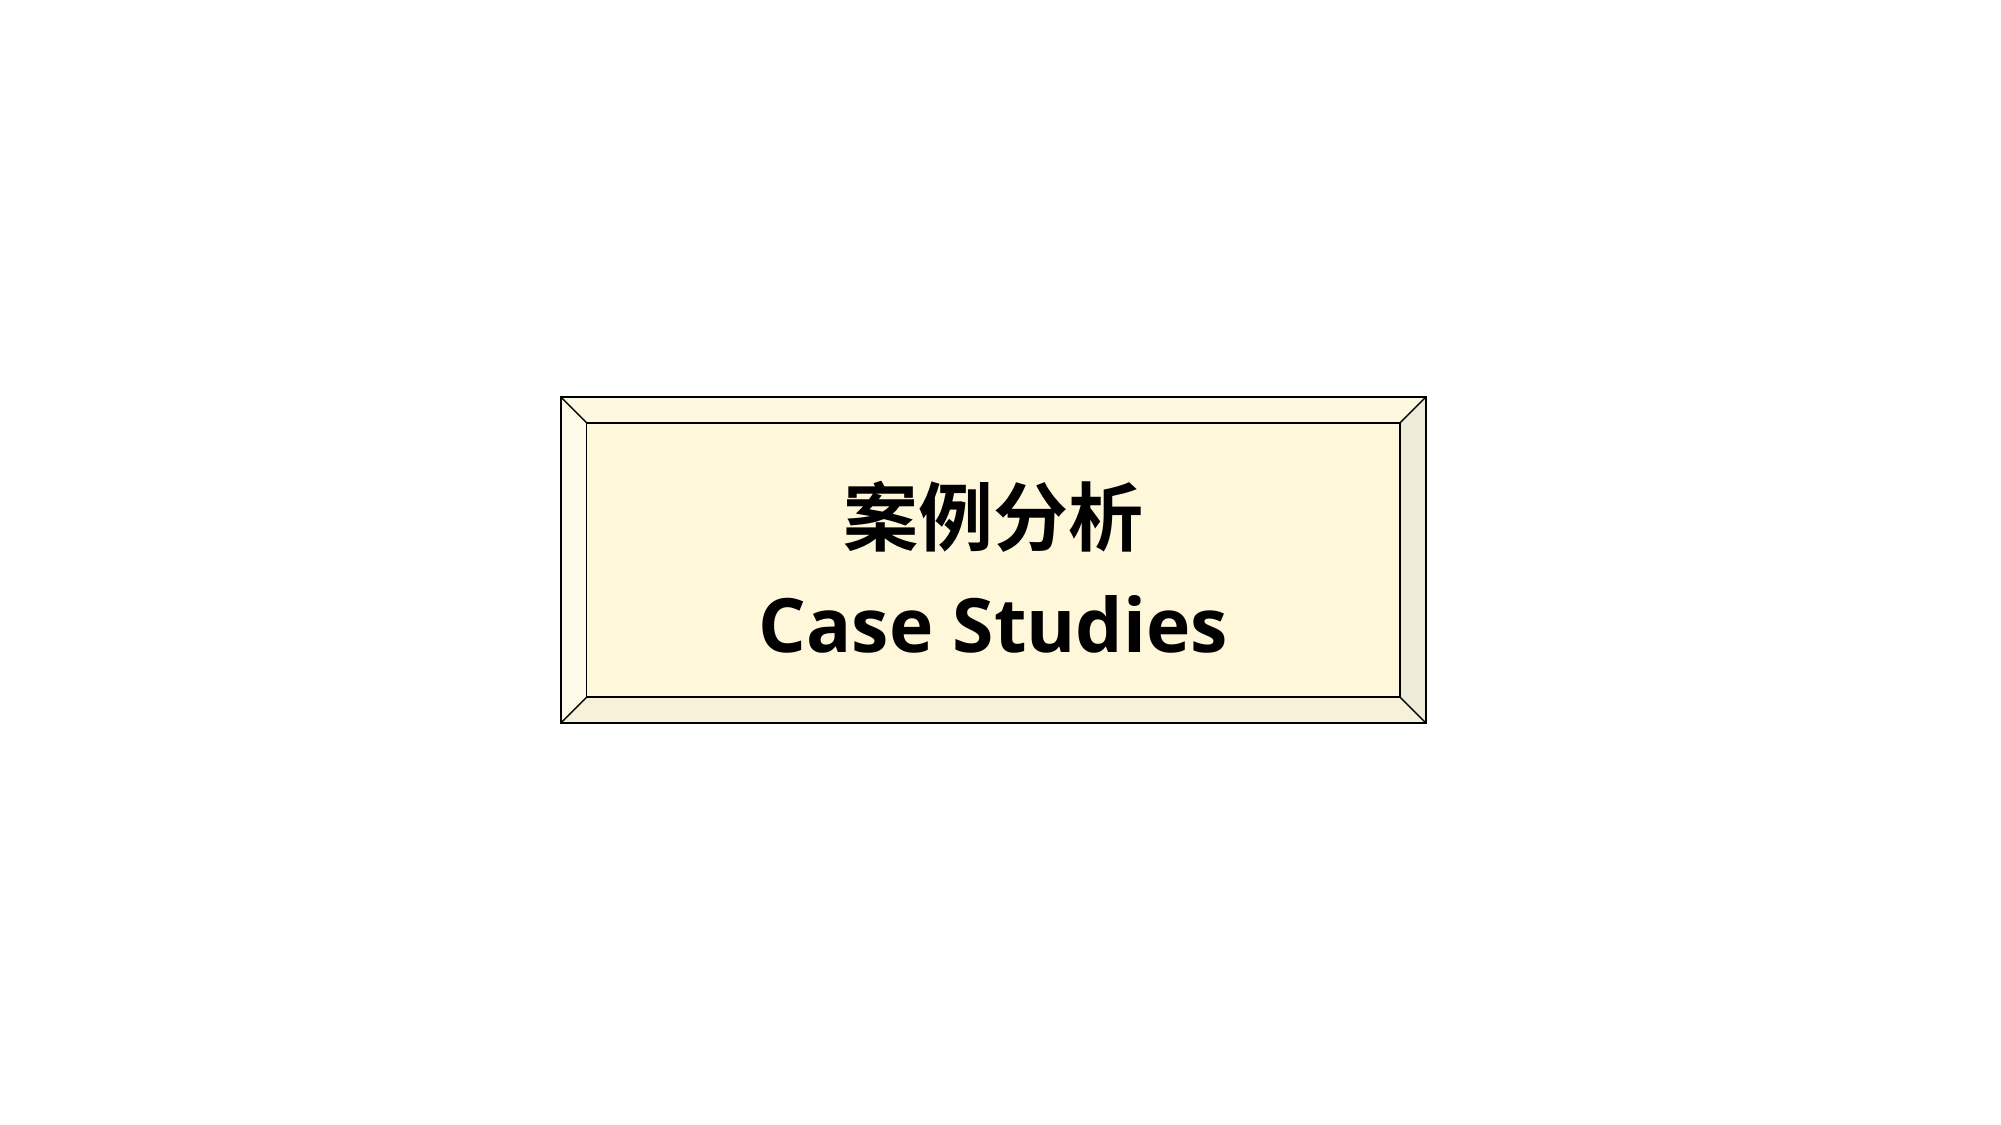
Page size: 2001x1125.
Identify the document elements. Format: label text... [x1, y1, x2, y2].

text_box 案例分析 Case Studies [560, 397, 1426, 723]
